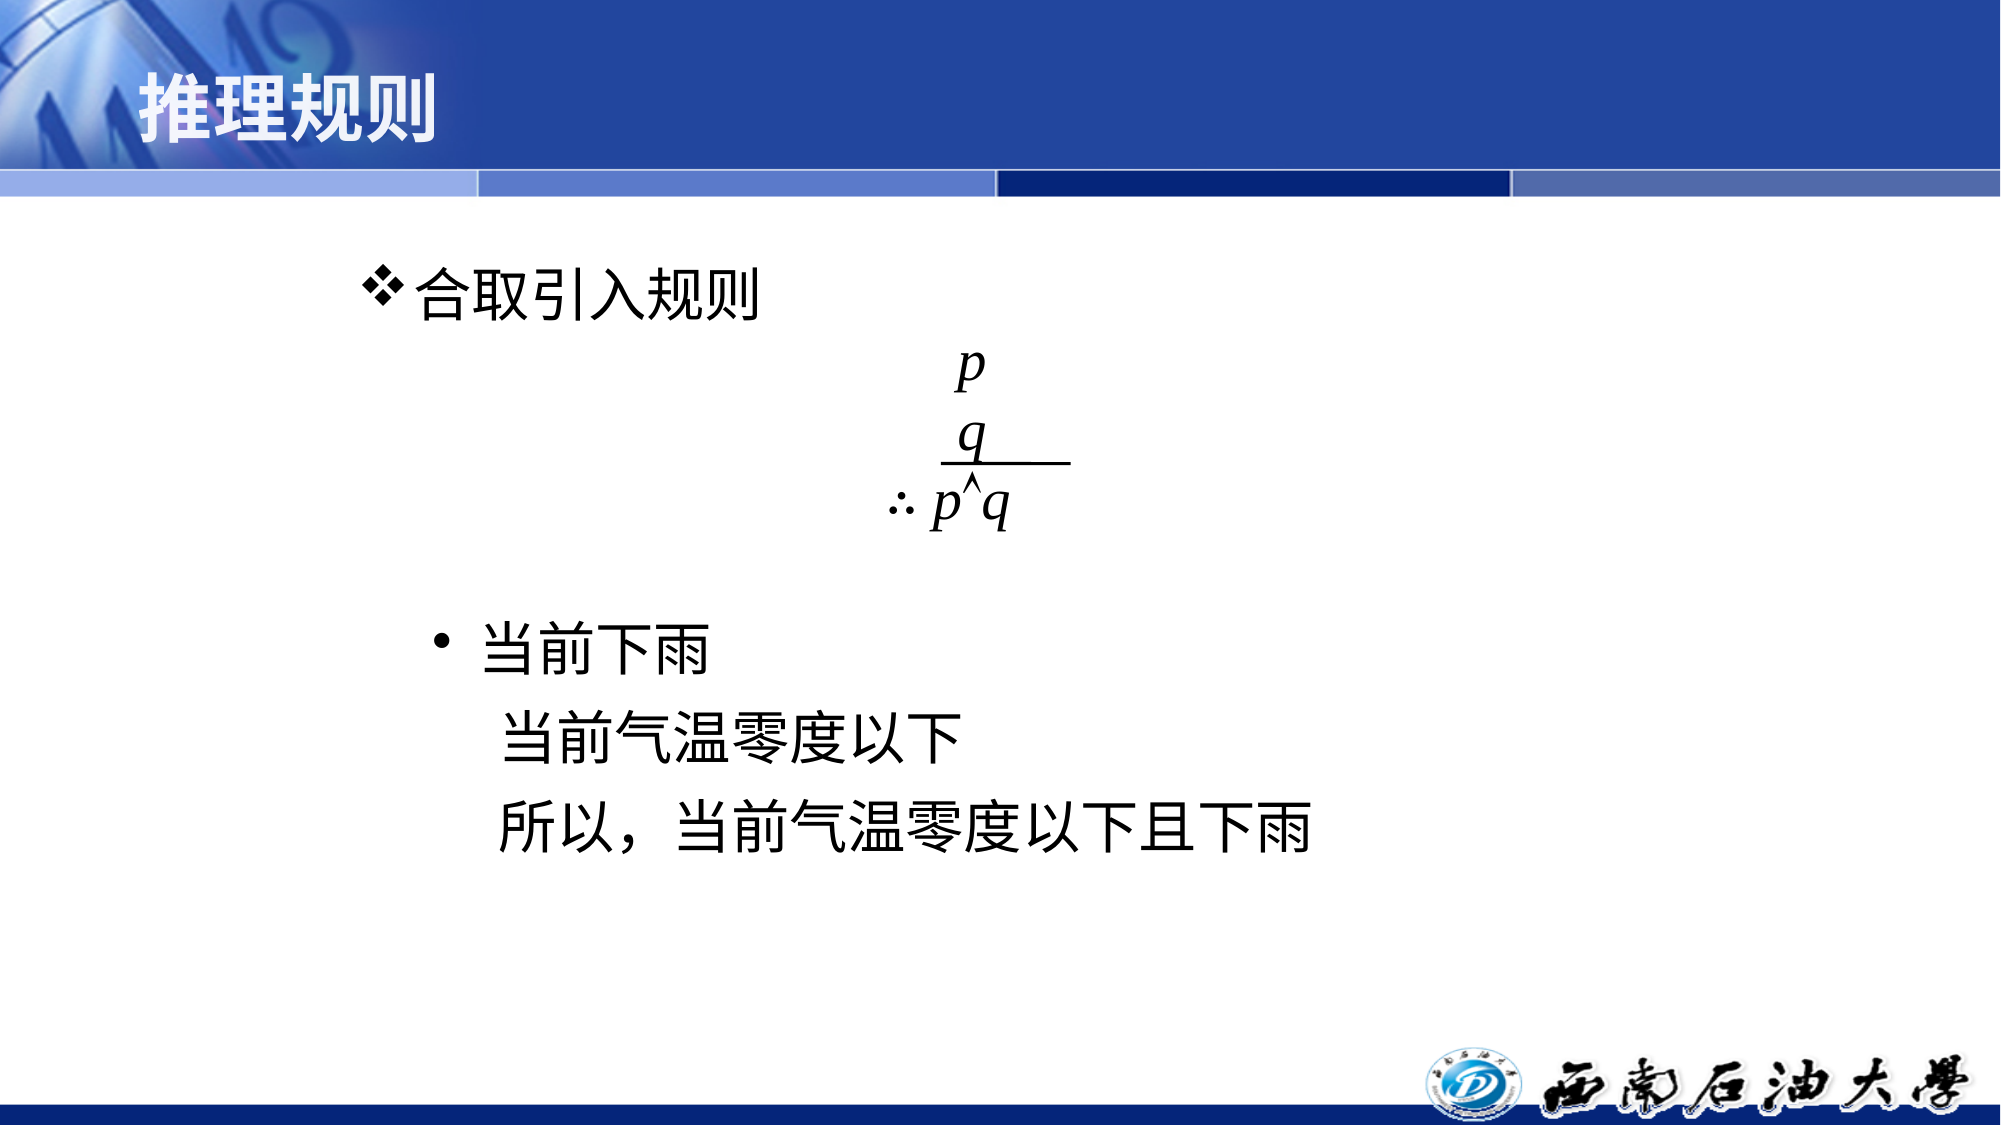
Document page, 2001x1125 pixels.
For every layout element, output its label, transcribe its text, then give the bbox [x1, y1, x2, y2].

list 合取引入规则 当前下雨 当前气温零度以下 所以，当前气温零度以下且下雨 [341, 243, 1662, 988]
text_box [869, 314, 1095, 542]
picture [0, 0, 2001, 1125]
title 推理规则 [122, 37, 1883, 176]
